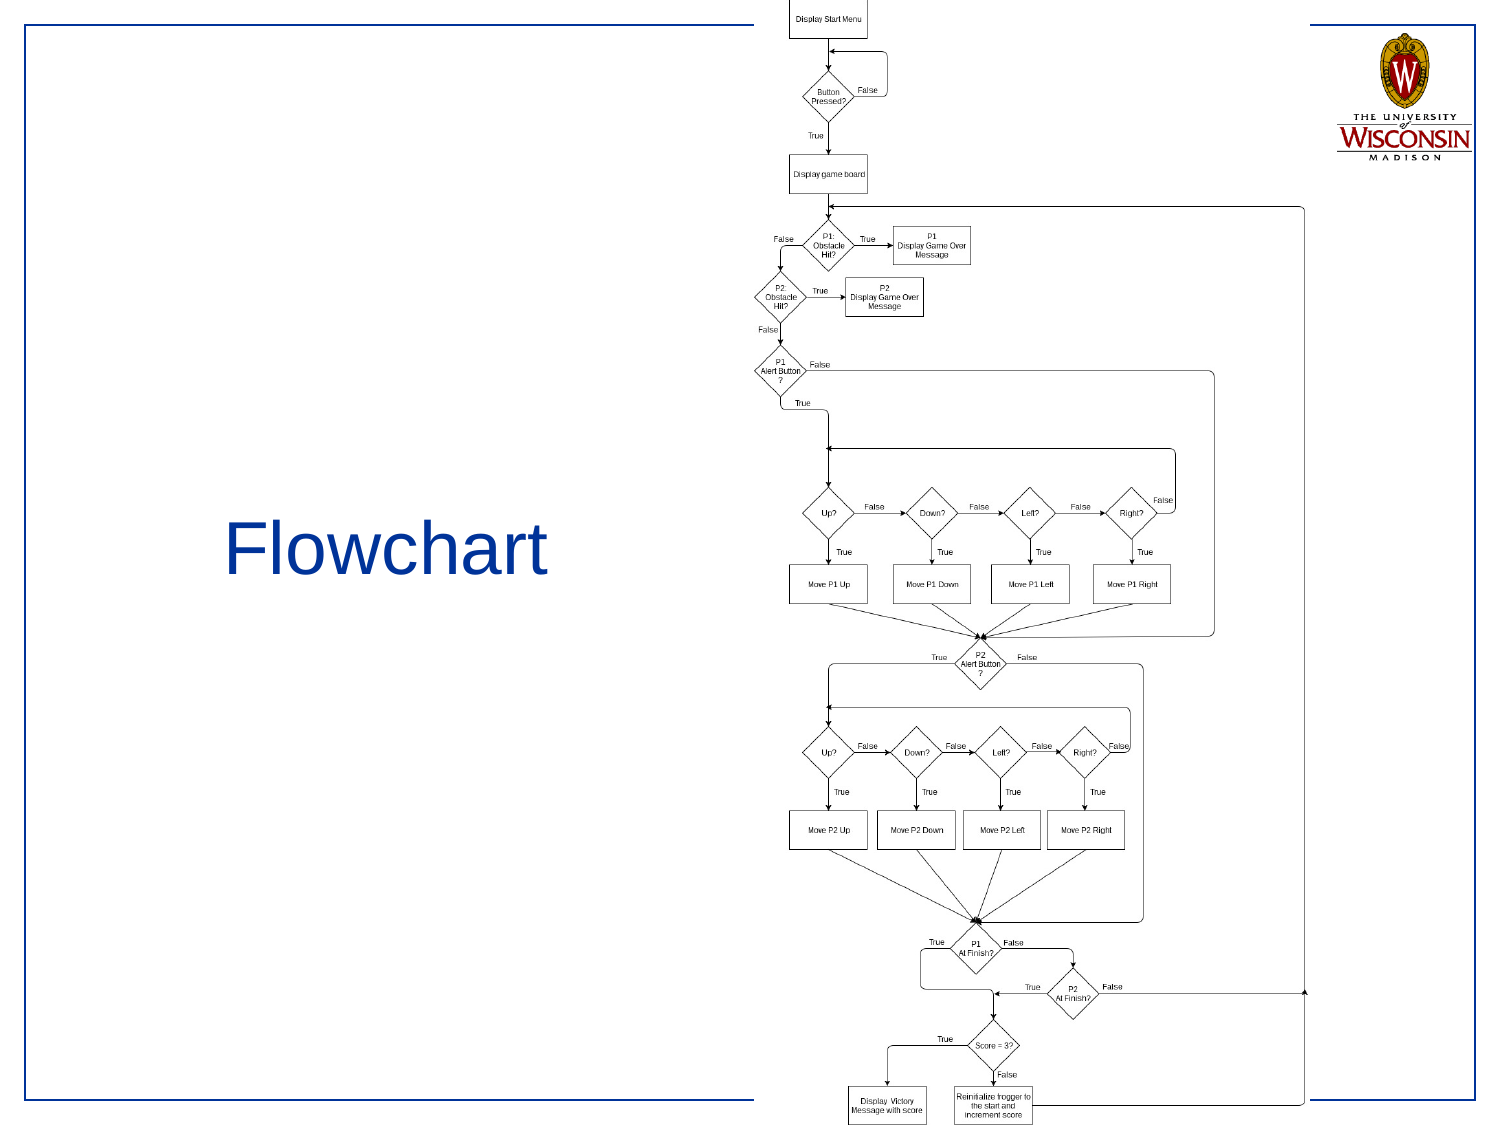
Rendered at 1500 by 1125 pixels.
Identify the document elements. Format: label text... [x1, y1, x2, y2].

picture [1337, 31, 1472, 162]
title Flowchart [79, 456, 693, 632]
picture [754, 0, 1311, 1125]
